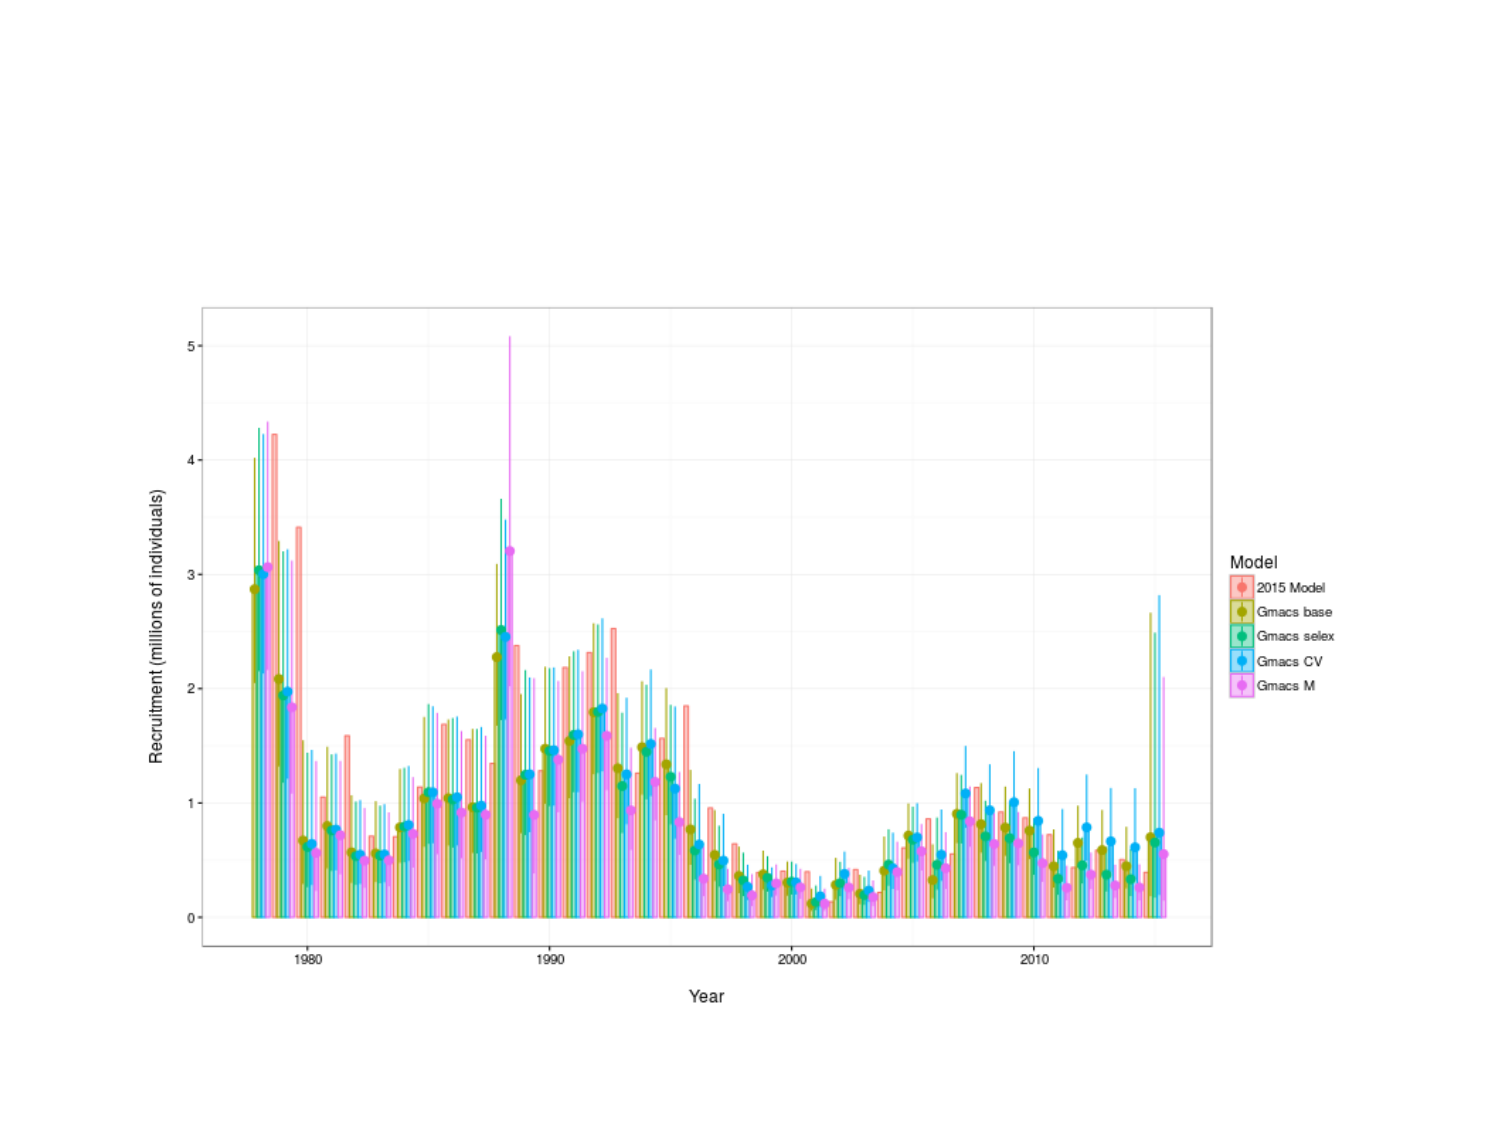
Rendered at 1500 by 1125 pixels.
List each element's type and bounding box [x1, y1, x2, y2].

list [138, 299, 1362, 1014]
